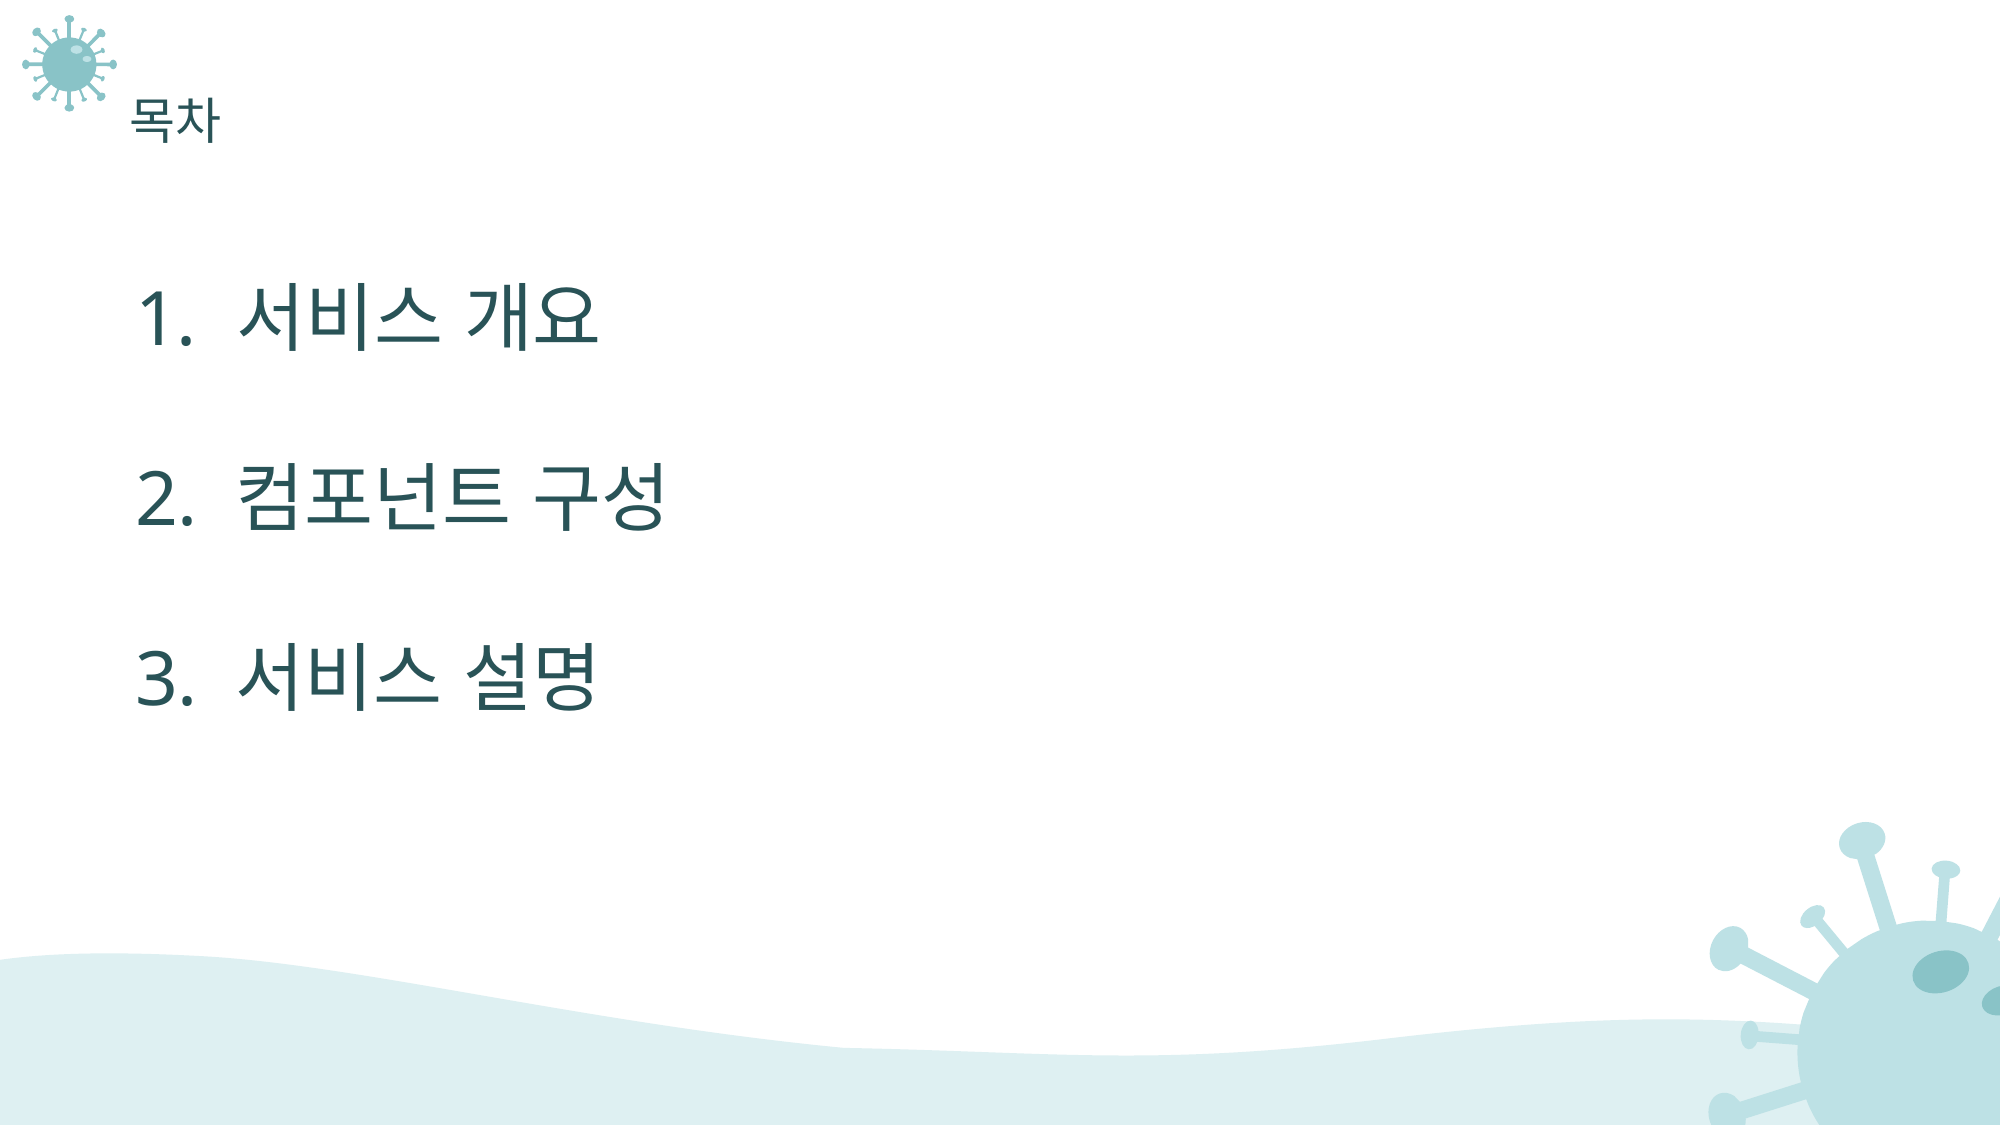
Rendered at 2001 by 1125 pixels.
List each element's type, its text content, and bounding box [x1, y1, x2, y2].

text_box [22, 18, 115, 111]
text_box [0, 952, 1703, 1125]
text_box 서비스 개요 2. 컴포넌트 구성 3. 서비스 설명 [120, 263, 1459, 728]
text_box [1703, 827, 2000, 1125]
text_box 목차 [114, 81, 675, 157]
